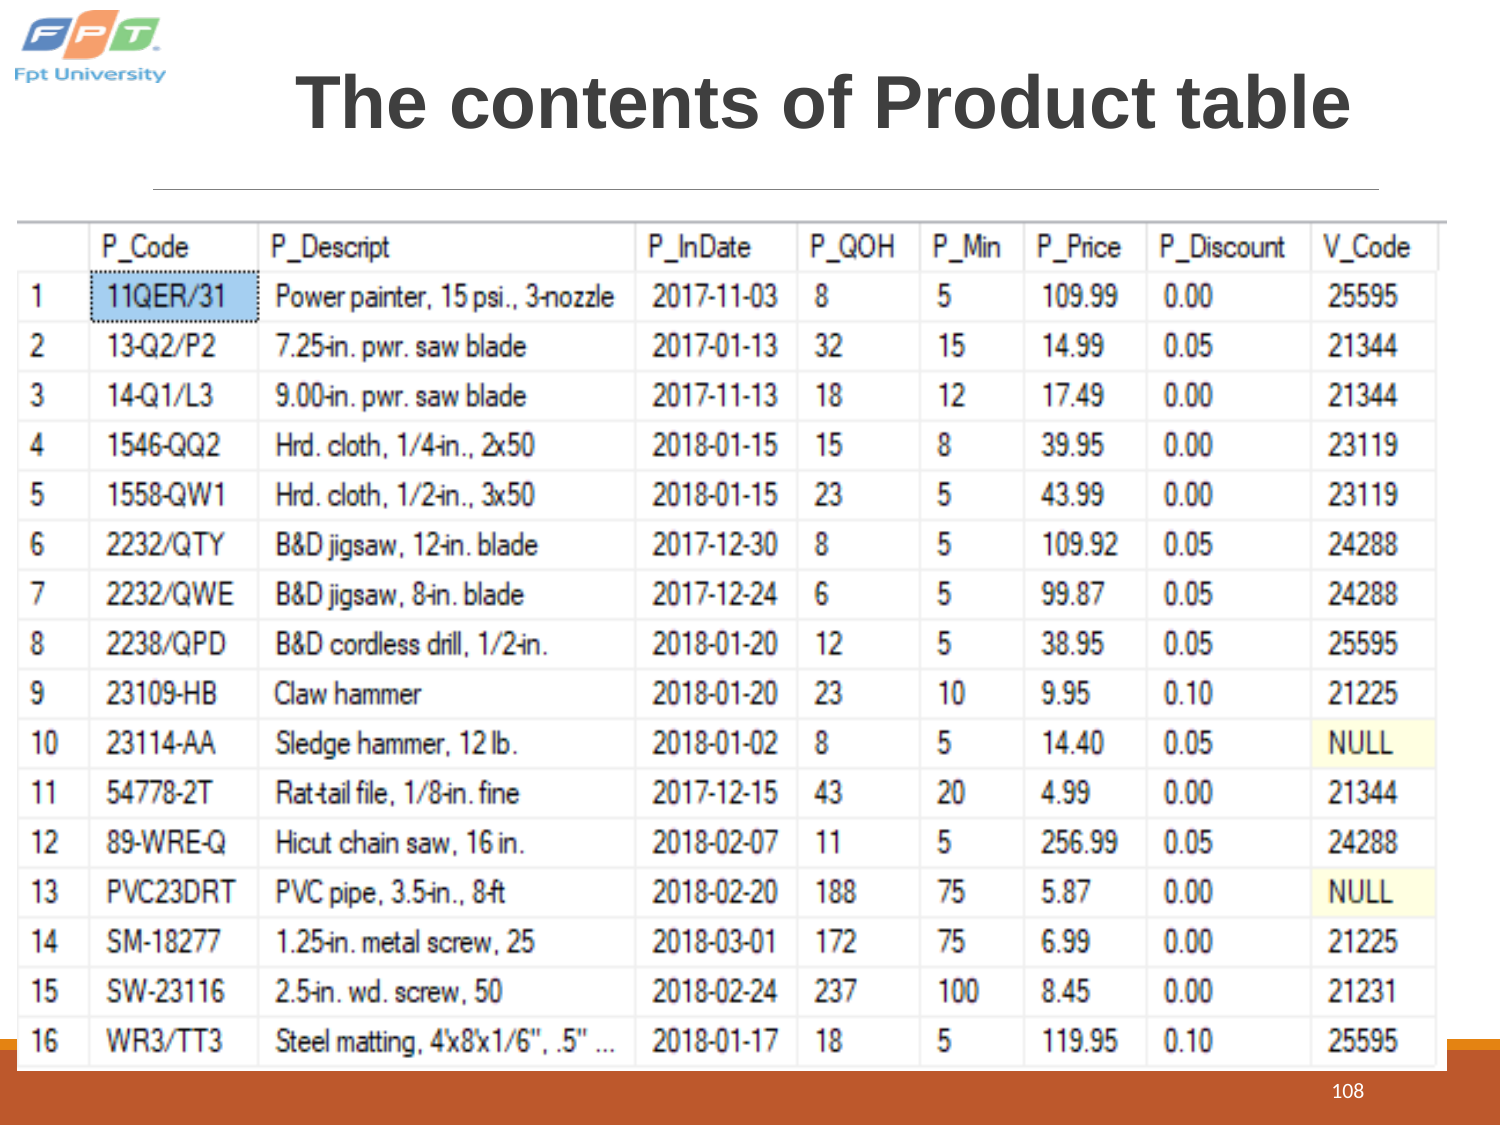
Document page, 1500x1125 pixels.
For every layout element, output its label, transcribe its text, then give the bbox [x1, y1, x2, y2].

title The contents of Product table [251, 59, 1397, 216]
picture [15, 10, 166, 83]
slide_number 108 [1218, 1080, 1380, 1120]
picture [17, 219, 1448, 1072]
